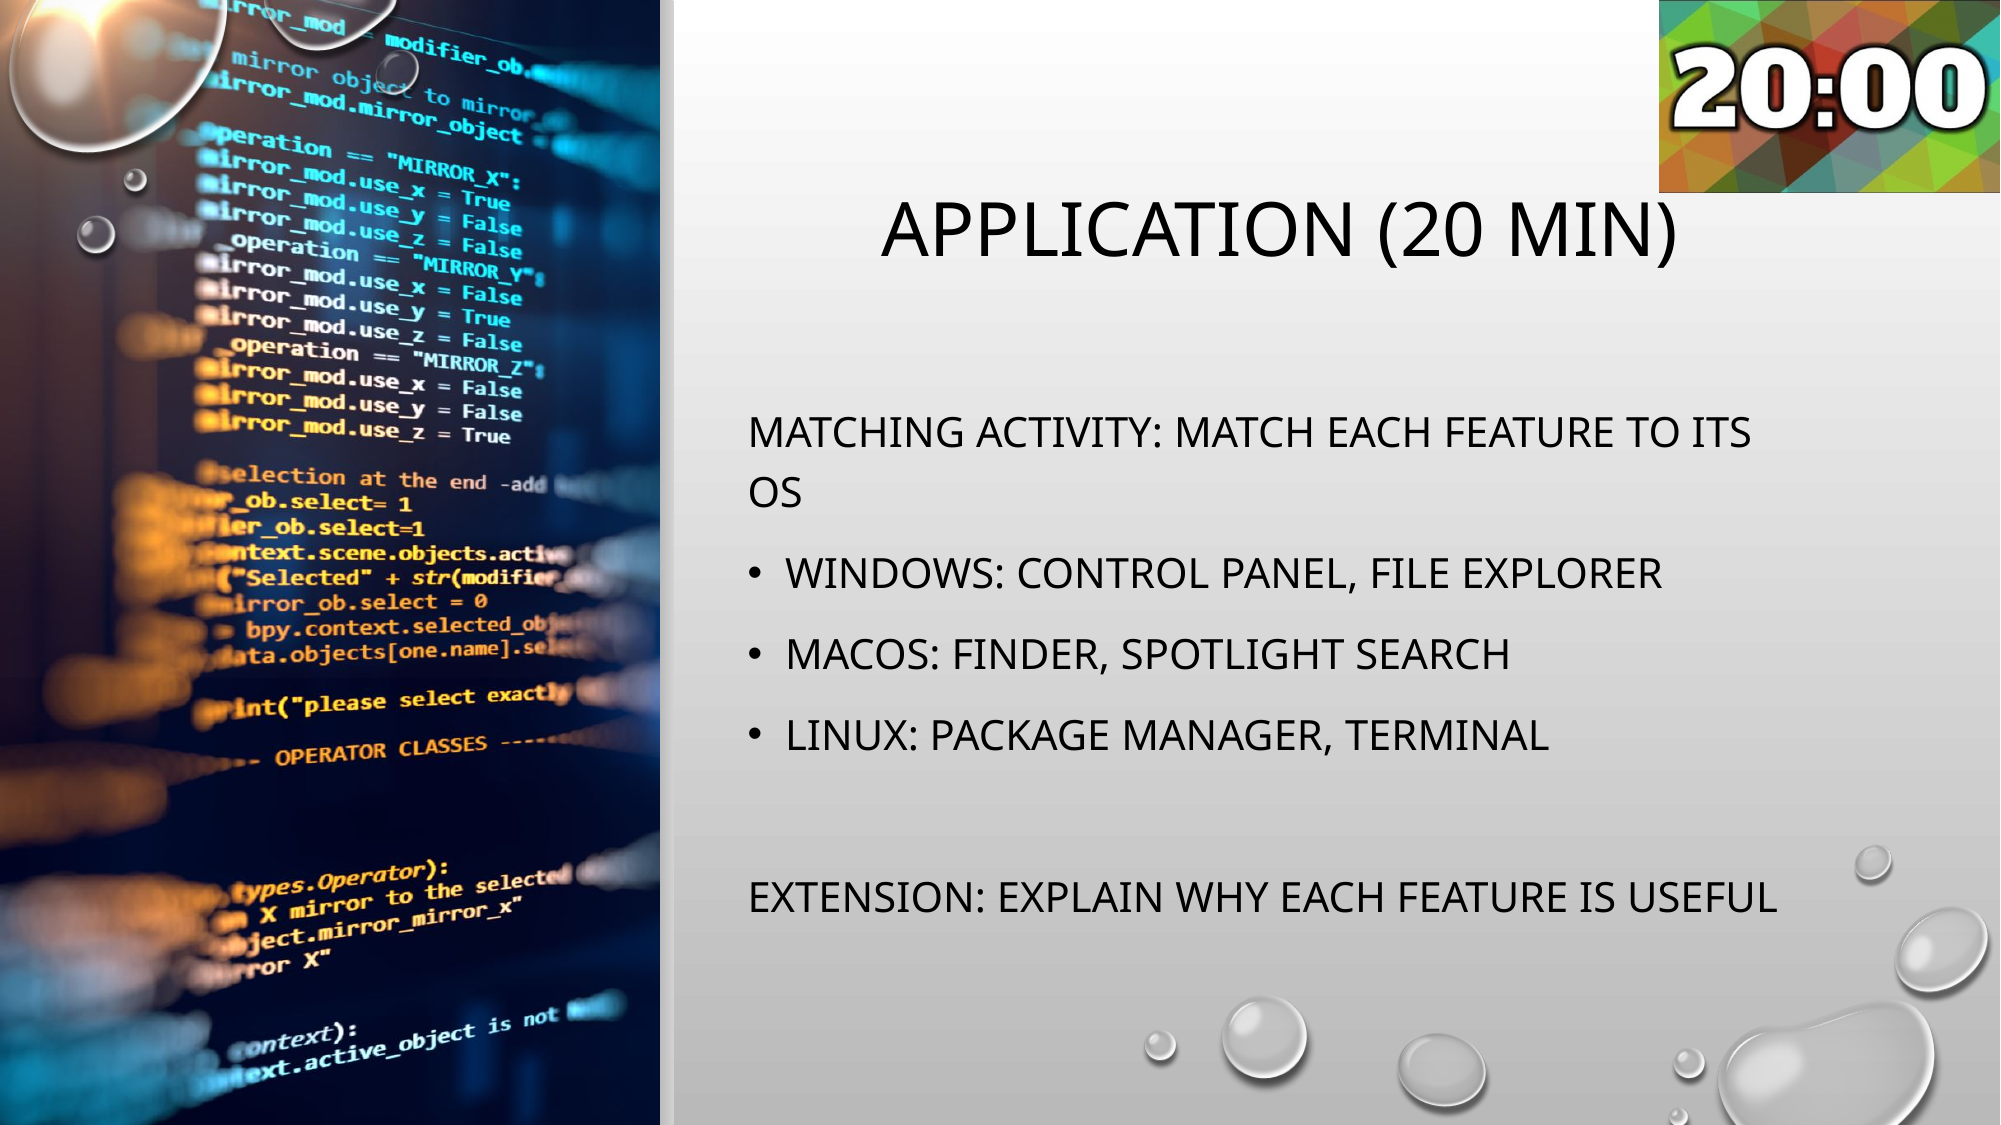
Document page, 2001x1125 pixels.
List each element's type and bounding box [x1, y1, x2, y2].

picture [0, 0, 2000, 1125]
text_box [1658, 0, 2000, 194]
